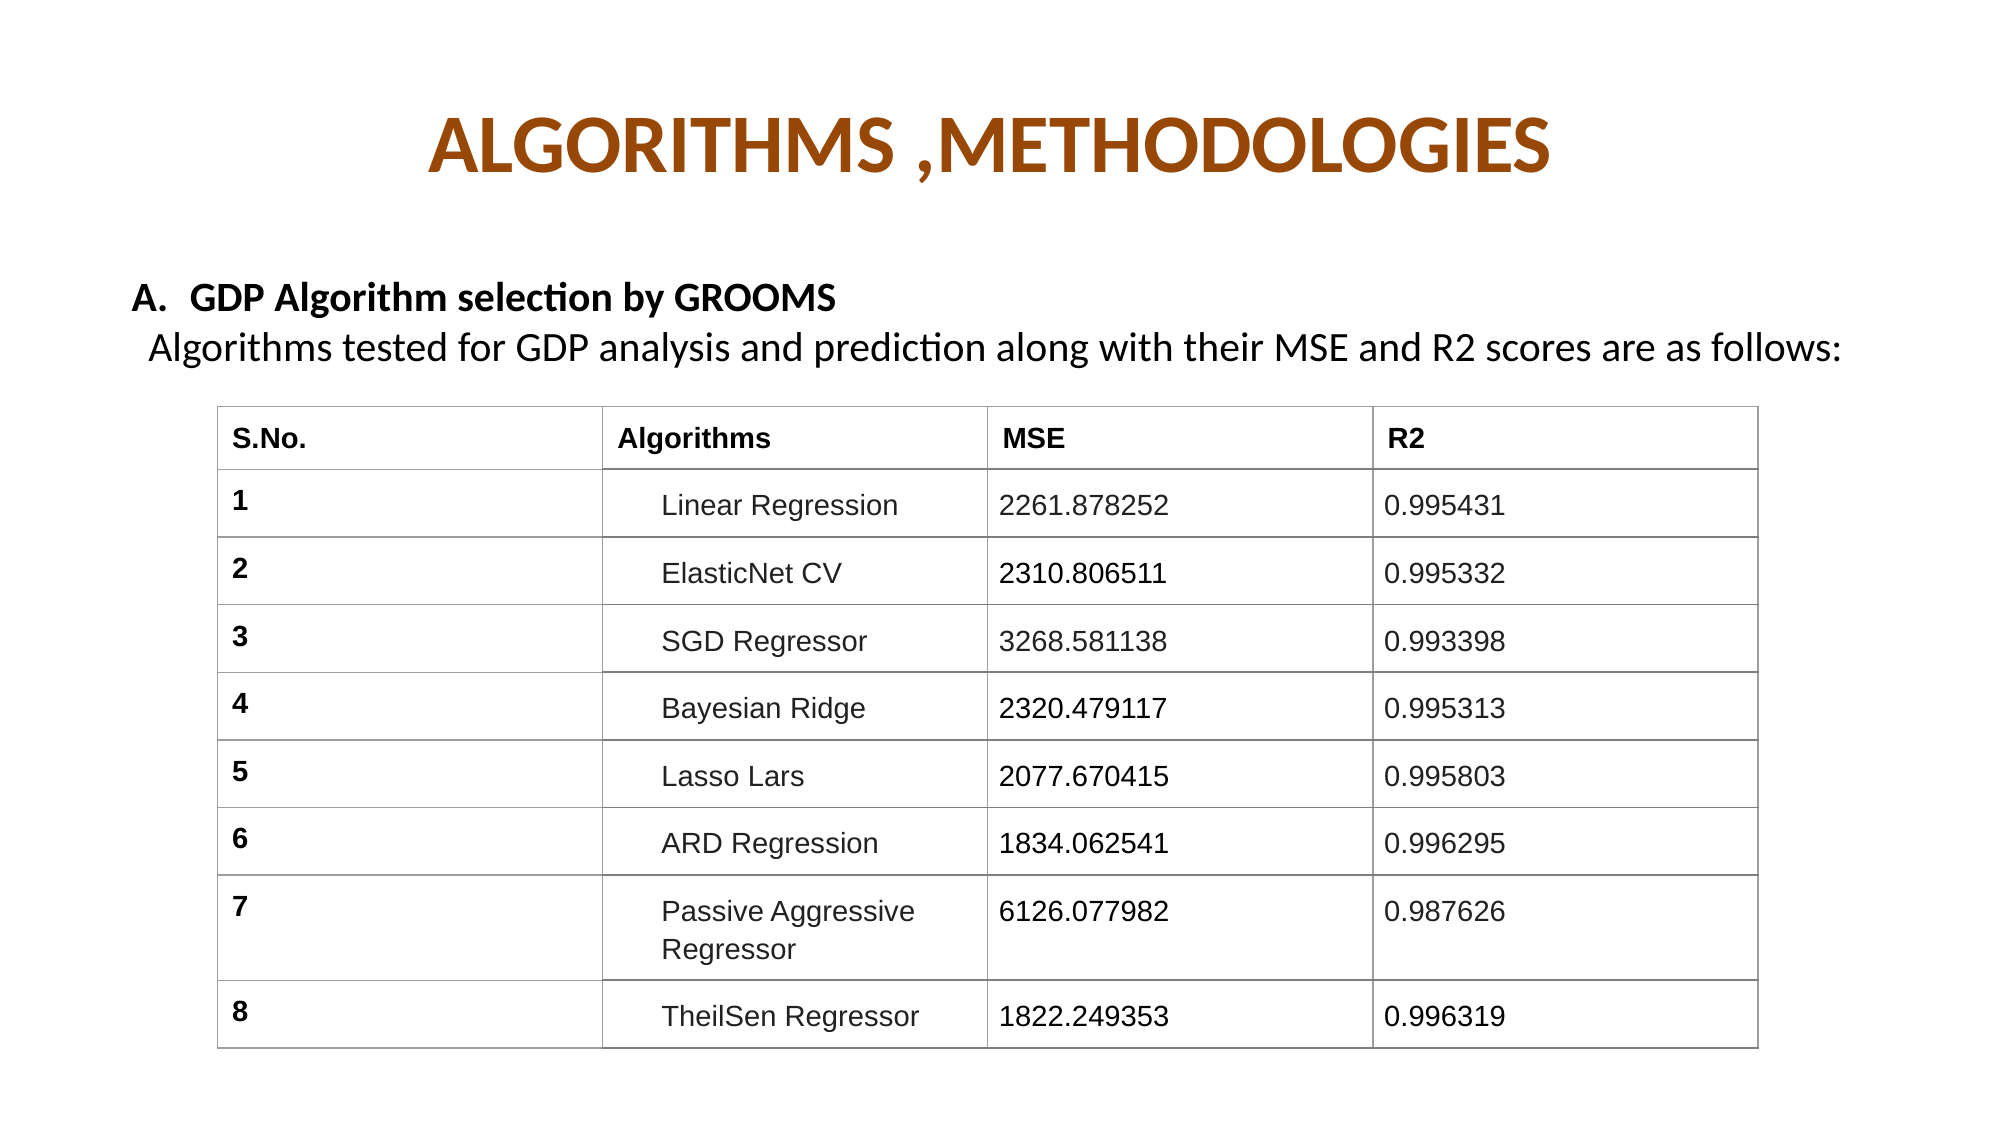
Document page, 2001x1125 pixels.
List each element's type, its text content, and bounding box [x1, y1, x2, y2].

table_cell 2261.878252 [988, 470, 1372, 536]
table_header R2 [1374, 407, 1757, 468]
table_cell 1834.062541 [988, 808, 1372, 874]
table_cell 3268.581138 [988, 605, 1372, 671]
table_cell 0.995803 [1374, 741, 1757, 807]
table_cell 0.987626 [1374, 876, 1757, 979]
table_header MSE [988, 407, 1372, 468]
table_cell Linear Regression [603, 470, 987, 536]
table_cell Bayesian Ridge [603, 673, 987, 739]
table_cell 0.996319 [1374, 981, 1757, 1047]
title ALGORITHMS ,METHODOLOGIES [99, 45, 1900, 233]
table_cell Passive Aggressive Regressor [603, 876, 987, 979]
table_cell 0.996295 [1374, 808, 1757, 874]
table_header Algorithms [603, 407, 987, 468]
table_cell 1 [218, 470, 602, 536]
table_cell 0.995332 [1374, 538, 1757, 604]
table_cell TheilSen Regressor [603, 981, 987, 1047]
table_cell 0.995431 [1374, 470, 1757, 536]
table_cell 5 [218, 741, 602, 807]
table_cell 0.993398 [1374, 605, 1757, 671]
table_cell 0.995313 [1374, 673, 1757, 739]
table_cell 2320.479117 [988, 673, 1372, 739]
list GDP Algorithm selection by GROOMS Algorithms tested for GDP analysis and prediction along with their MSE and R2 scores are as follows: [99, 262, 1900, 1005]
table_cell 3 [218, 605, 602, 672]
table_cell 2077.670415 [988, 741, 1372, 807]
table_cell ARD Regression [603, 808, 987, 874]
table_cell 2 [218, 538, 602, 604]
table_cell 7 [218, 876, 602, 980]
table_cell SGD Regressor [603, 605, 987, 671]
table_cell 6126.077982 [988, 876, 1372, 979]
table_cell 1822.249353 [988, 981, 1372, 1047]
table_header S.No. [218, 407, 602, 469]
table_cell 8 [218, 981, 602, 1047]
table_cell 6 [218, 808, 602, 874]
table_cell Lasso Lars [603, 741, 987, 807]
table_cell 2310.806511 [988, 538, 1372, 604]
table_cell 4 [218, 673, 602, 739]
table_cell ElasticNet CV [603, 538, 987, 604]
